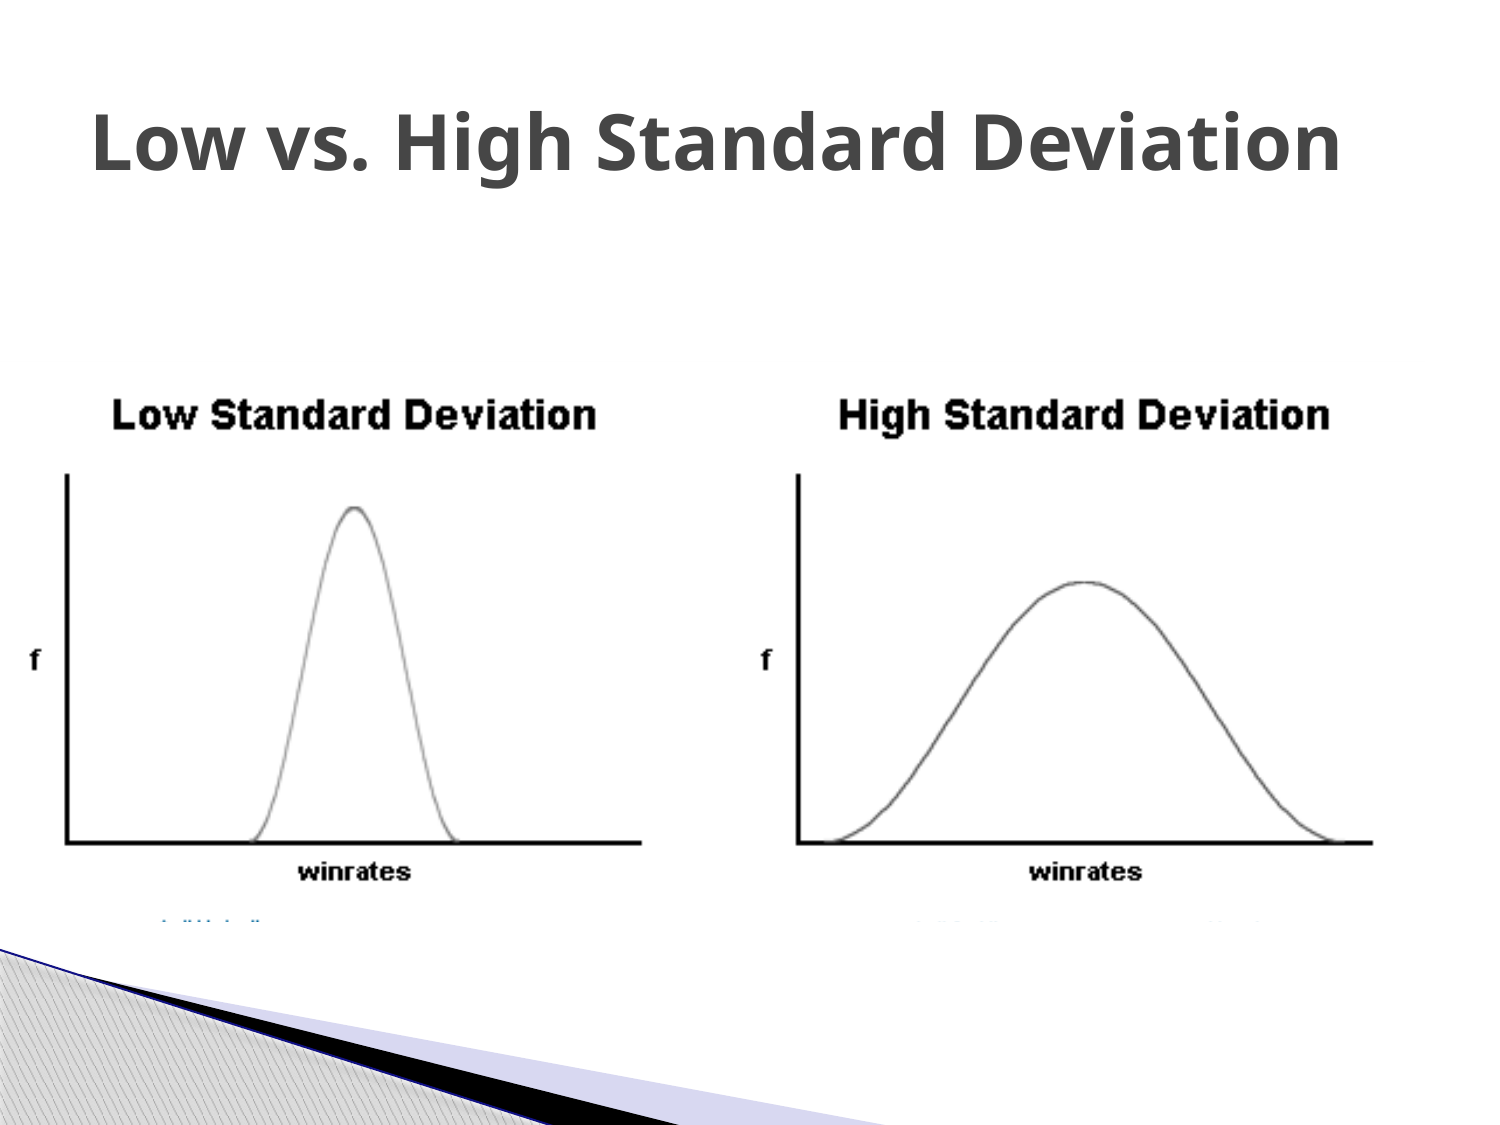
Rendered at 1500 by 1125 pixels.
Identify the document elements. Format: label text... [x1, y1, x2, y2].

title Low vs. High Standard Deviation [75, 45, 1425, 233]
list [0, 314, 1426, 922]
